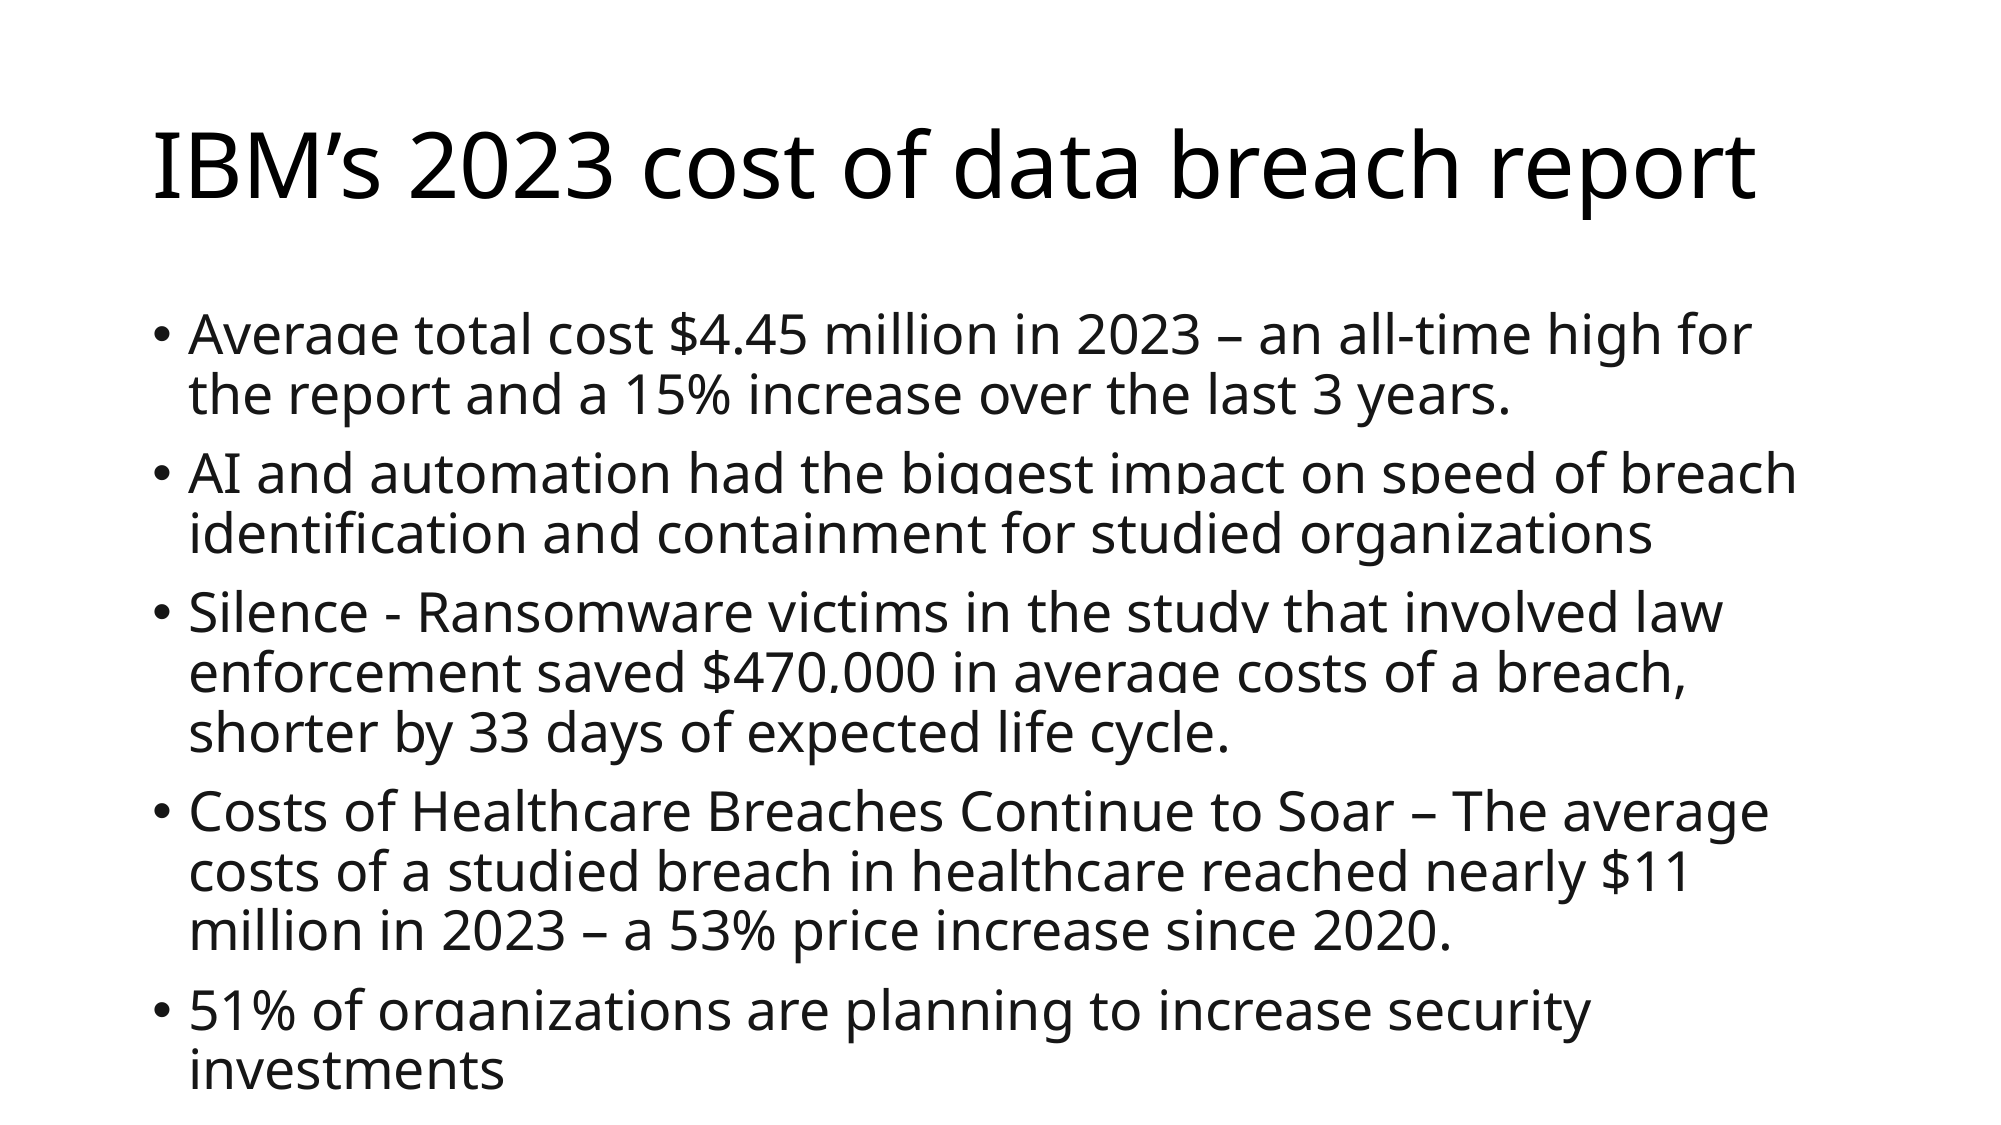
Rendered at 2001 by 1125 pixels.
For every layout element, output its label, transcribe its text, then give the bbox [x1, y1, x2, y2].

list Average total cost $4.45 million in 2023 – an all-time high for the report and a 15% increase over the last 3 years. AI and automation had the biggest impact on speed of breach identification and containment for studied organizations Silence - Ransomware victims in the study that involved law enforcement saved $470,000 in average costs of a breach, shorter by 33 days of expected life cycle. Costs of Healthcare Breaches Continue to Soar – The average costs of a studied breach in healthcare reached nearly $11 million in 2023 – a 53% price increase since 2020. 51% of organizations are planning to increase security investments [137, 299, 1863, 1125]
title IBM’s 2023 cost of data breach report [137, 59, 1863, 278]
